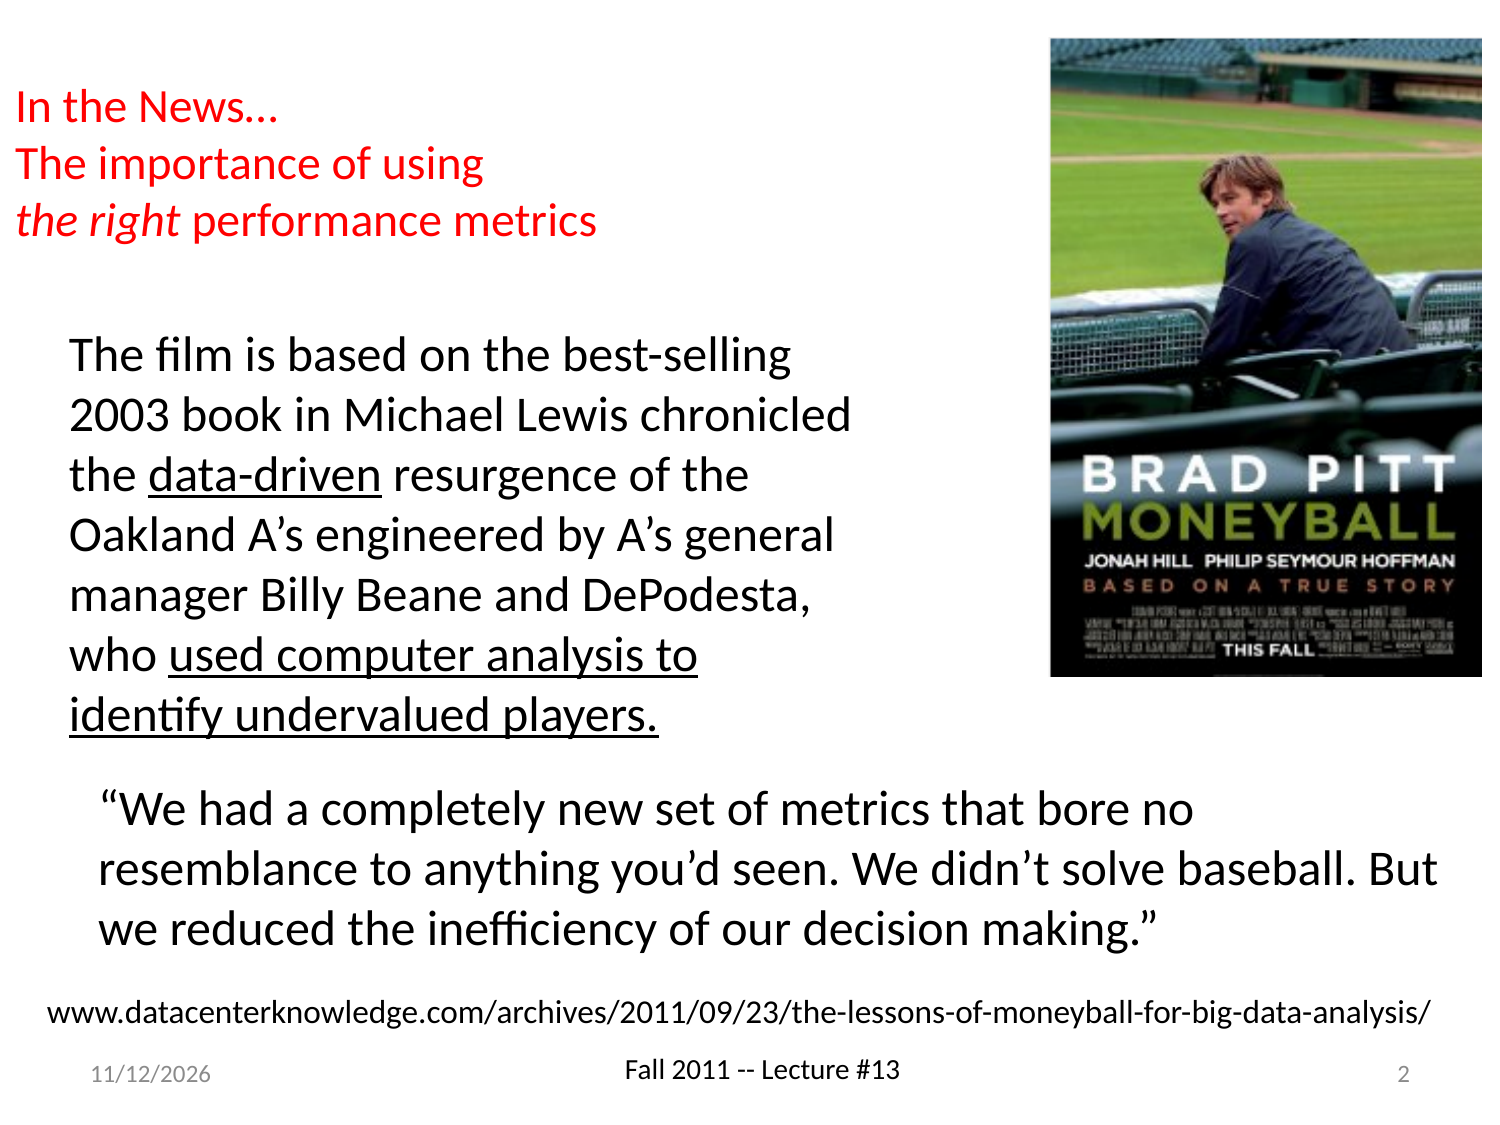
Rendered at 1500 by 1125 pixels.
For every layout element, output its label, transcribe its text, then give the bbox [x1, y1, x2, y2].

slide_number 2 [1074, 1042, 1425, 1103]
text_box “We had a completely new set of metrics that bore no resemblance to anything you’d seen. We didn’t solve baseball. But we reduced the inefficiency of our decision making.” [83, 768, 1480, 963]
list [682, 37, 1500, 678]
title In the News… The importance of using the right performance metrics [0, 66, 677, 255]
text_box The film is based on the best-selling 2003 book in Michael Lewis chronicled the data-driven resurgence of the Oakland A’s engineered by A’s general manager Billy Beane and DePodesta, who used computer analysis to identify undervalued players. [54, 314, 873, 750]
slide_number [75, 1042, 425, 1103]
text_box www.datacenterknowledge.com/archives/2011/09/23/the-lessons-of-moneyball-for-big-data-analysis/ [32, 983, 1448, 1038]
